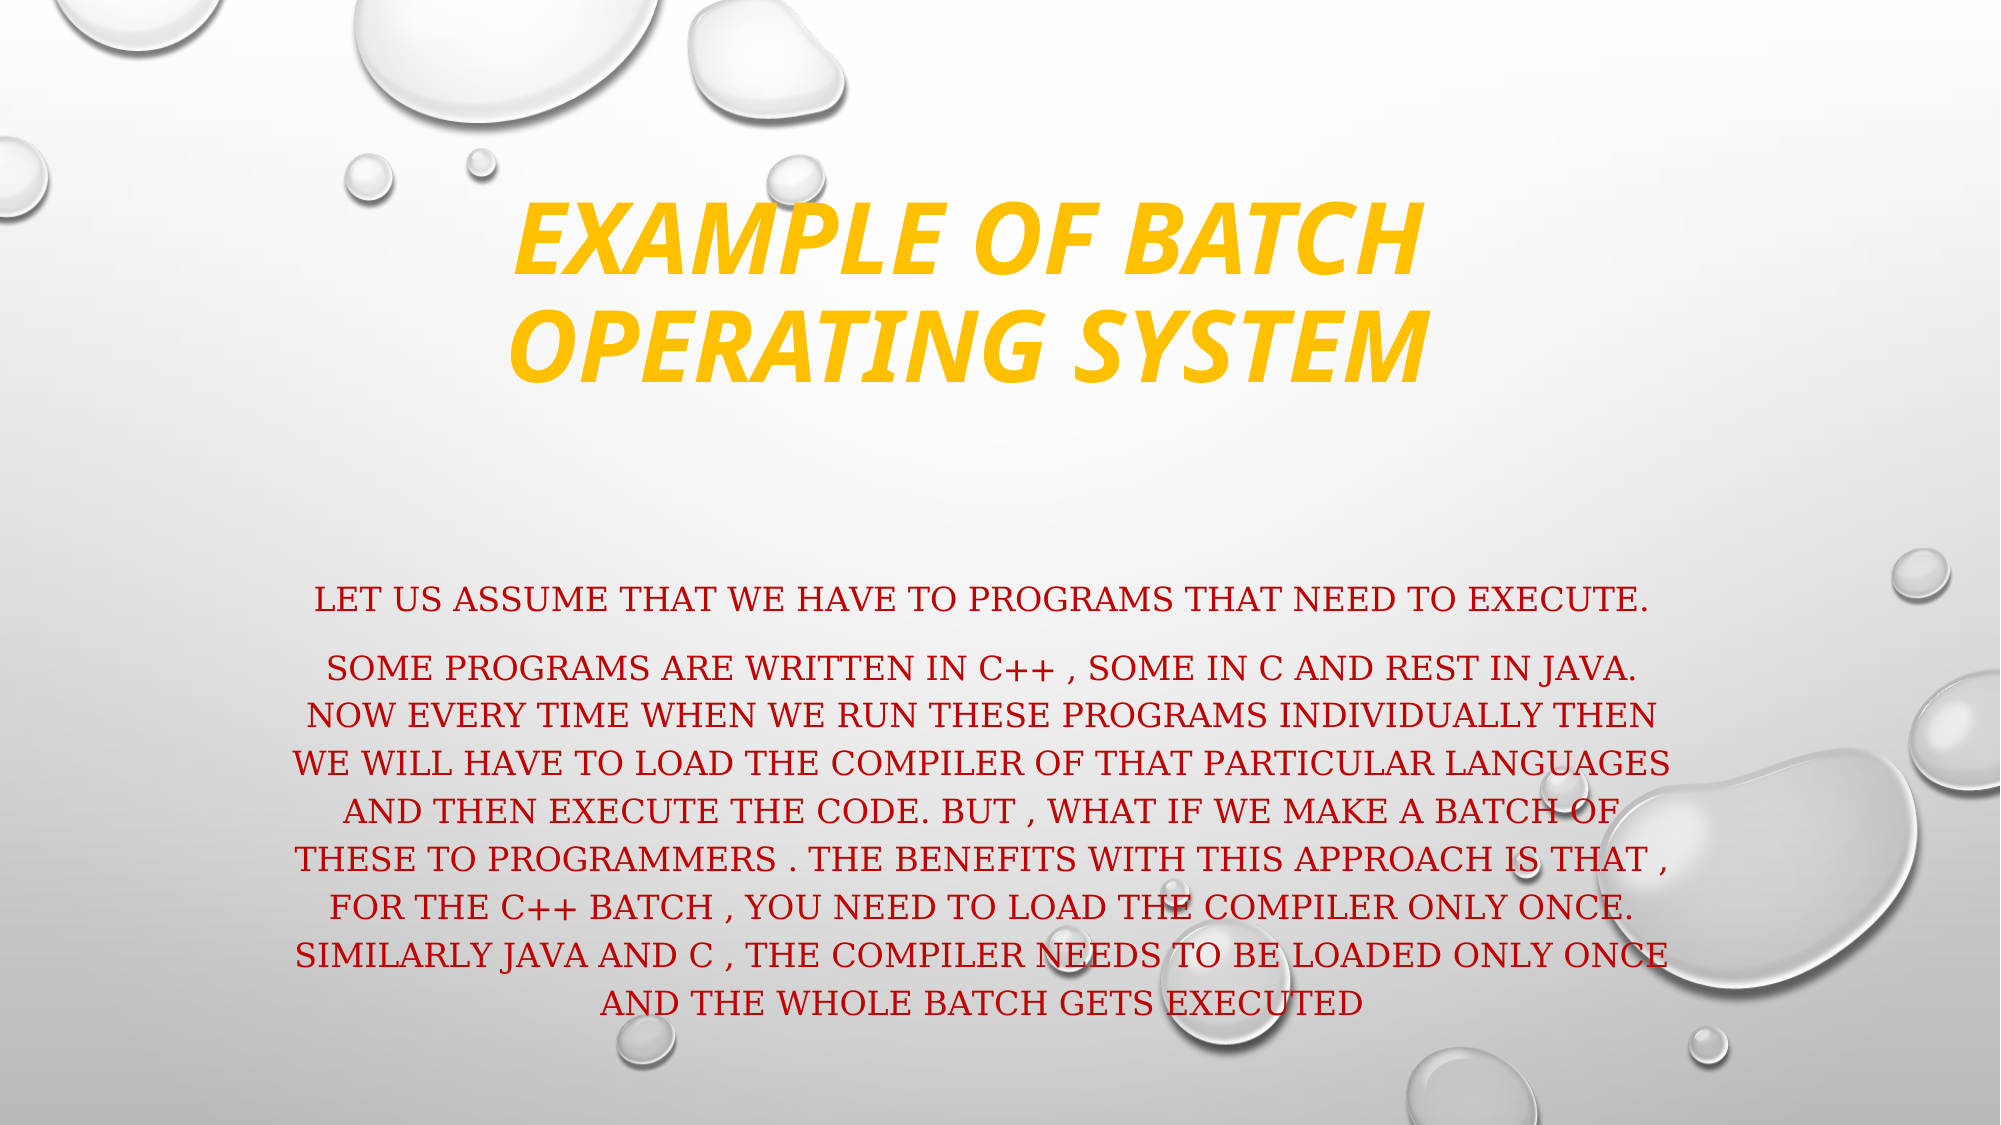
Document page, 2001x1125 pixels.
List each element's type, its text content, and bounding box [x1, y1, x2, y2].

picture [0, 0, 2000, 1125]
subtitle Let us assume that we have to programs that need to execute. Some programs are written in C++ , some in c and rest in java. Now every time when we run these programs individually then we will have to load the compiler of that particular languages and then execute the code. But , what if we make a batch of these to programmers . The benefits with this approach is that , for the c++ batch , you need to load the compiler only once. Similarly java and c , the compiler needs to be loaded only once and the whole batch gets executed [269, 562, 1696, 1015]
title EXAMPLE OF BATCH OPERATING SYSTEM [255, 0, 1682, 412]
